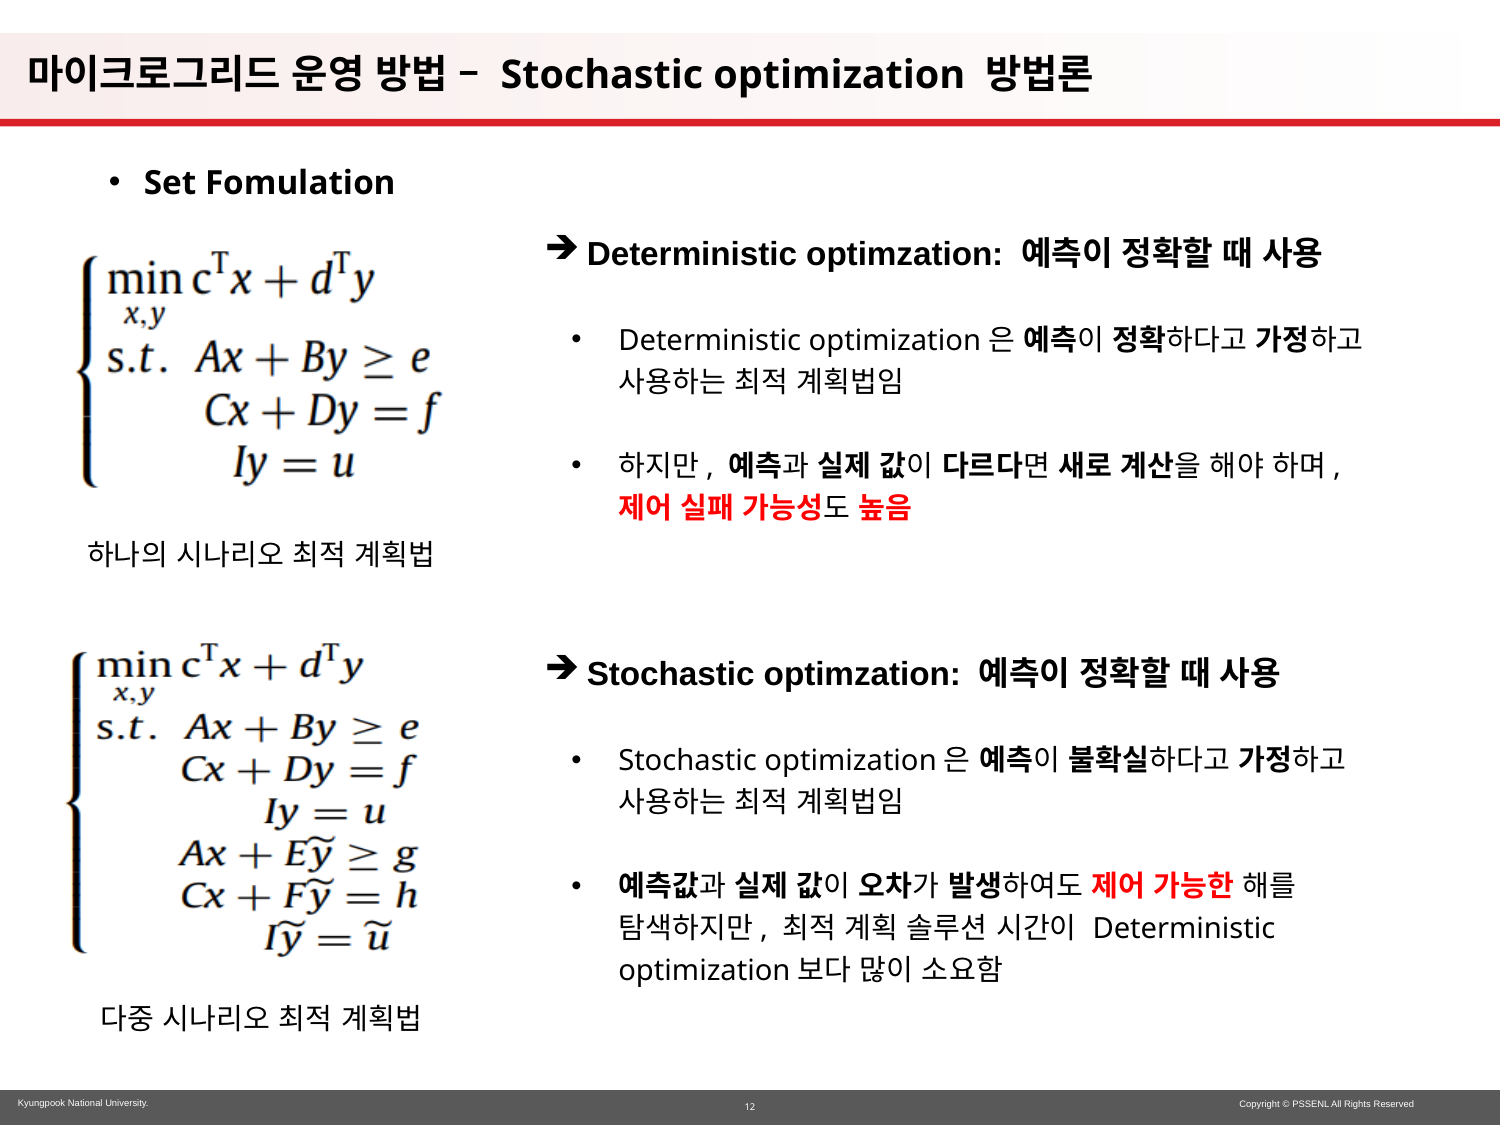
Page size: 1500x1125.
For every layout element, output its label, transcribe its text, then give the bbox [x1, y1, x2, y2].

text_box 하나의 시나리오 최적 계획법 [72, 529, 451, 579]
text_box Set Fomulation [94, 154, 411, 209]
text_box Stochastic optimization은 예측이 불확실하다고 가정하고 사용하는 최적 계획법임 예측값과 실제 값이 오차가 발생하여도 제어 가능한 해를 탐색하지만, 최적 계획 솔루션 시간이 Deterministic optimization보다 많이 소요함 [556, 727, 1385, 994]
text_box Stochastic optimzation: 예측이 정확할 때 사용 [529, 644, 1426, 700]
text_box Deterministic optimzation: 예측이 정확할 때 사용 [529, 224, 1426, 280]
picture [26, 636, 497, 977]
text_box 다중 시나리오 최적 계획법 [85, 992, 438, 1043]
text_box Deterministic optimization은 예측이 정확하다고 가정하고 사용하는 최적 계획법임 하지만, 예측과 실제 값이 다르다면 새로 계산을 해야 하며, 제어 실패 가능성도 높음 [556, 306, 1385, 532]
list 마이크로그리드 운영 방법 – Stochastic optimization 방법론 [12, 47, 1253, 103]
picture [38, 214, 455, 525]
